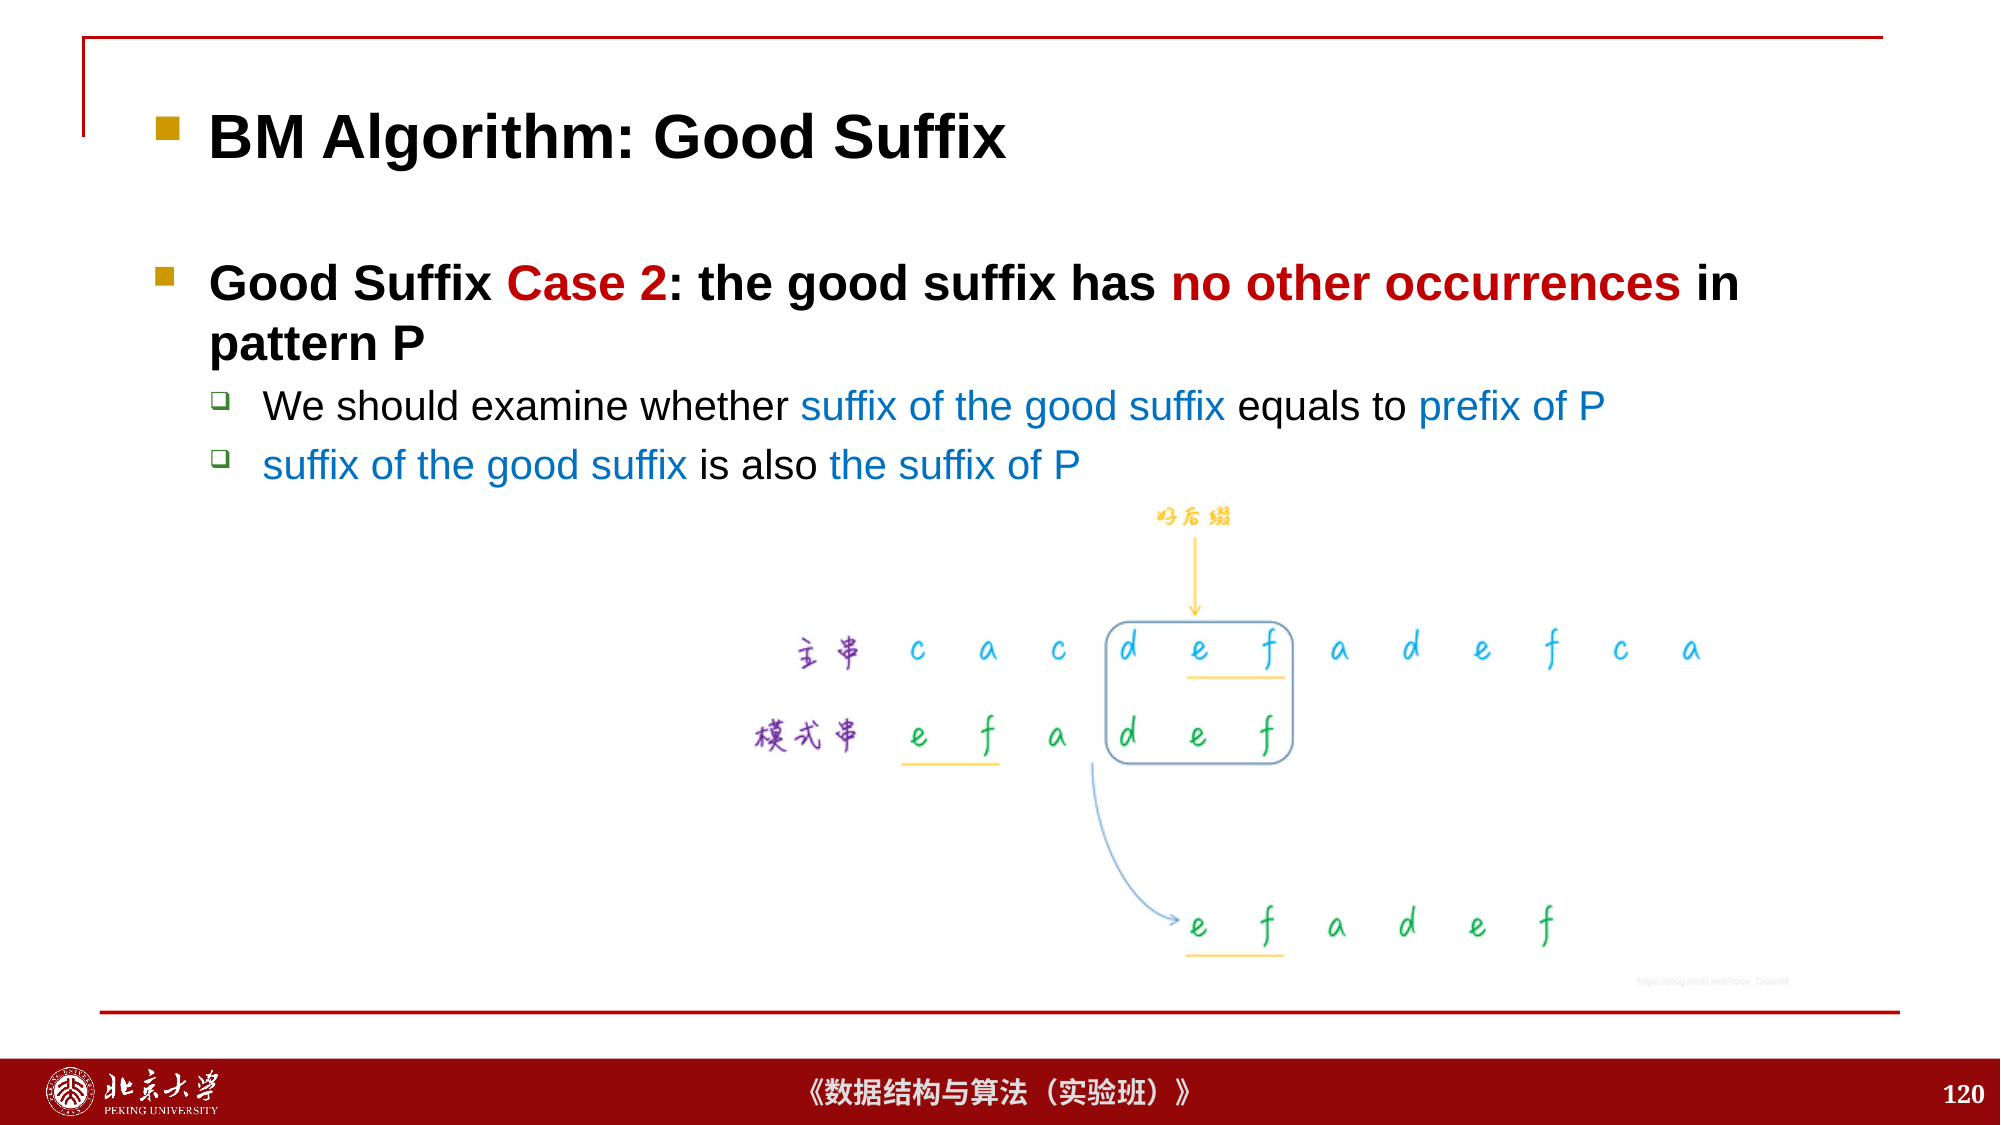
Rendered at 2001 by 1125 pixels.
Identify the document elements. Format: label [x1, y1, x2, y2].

picture [46, 1067, 218, 1116]
title [137, 59, 1863, 208]
picture [649, 462, 1794, 993]
slide_number [1550, 1065, 2000, 1125]
list [137, 243, 1863, 1017]
